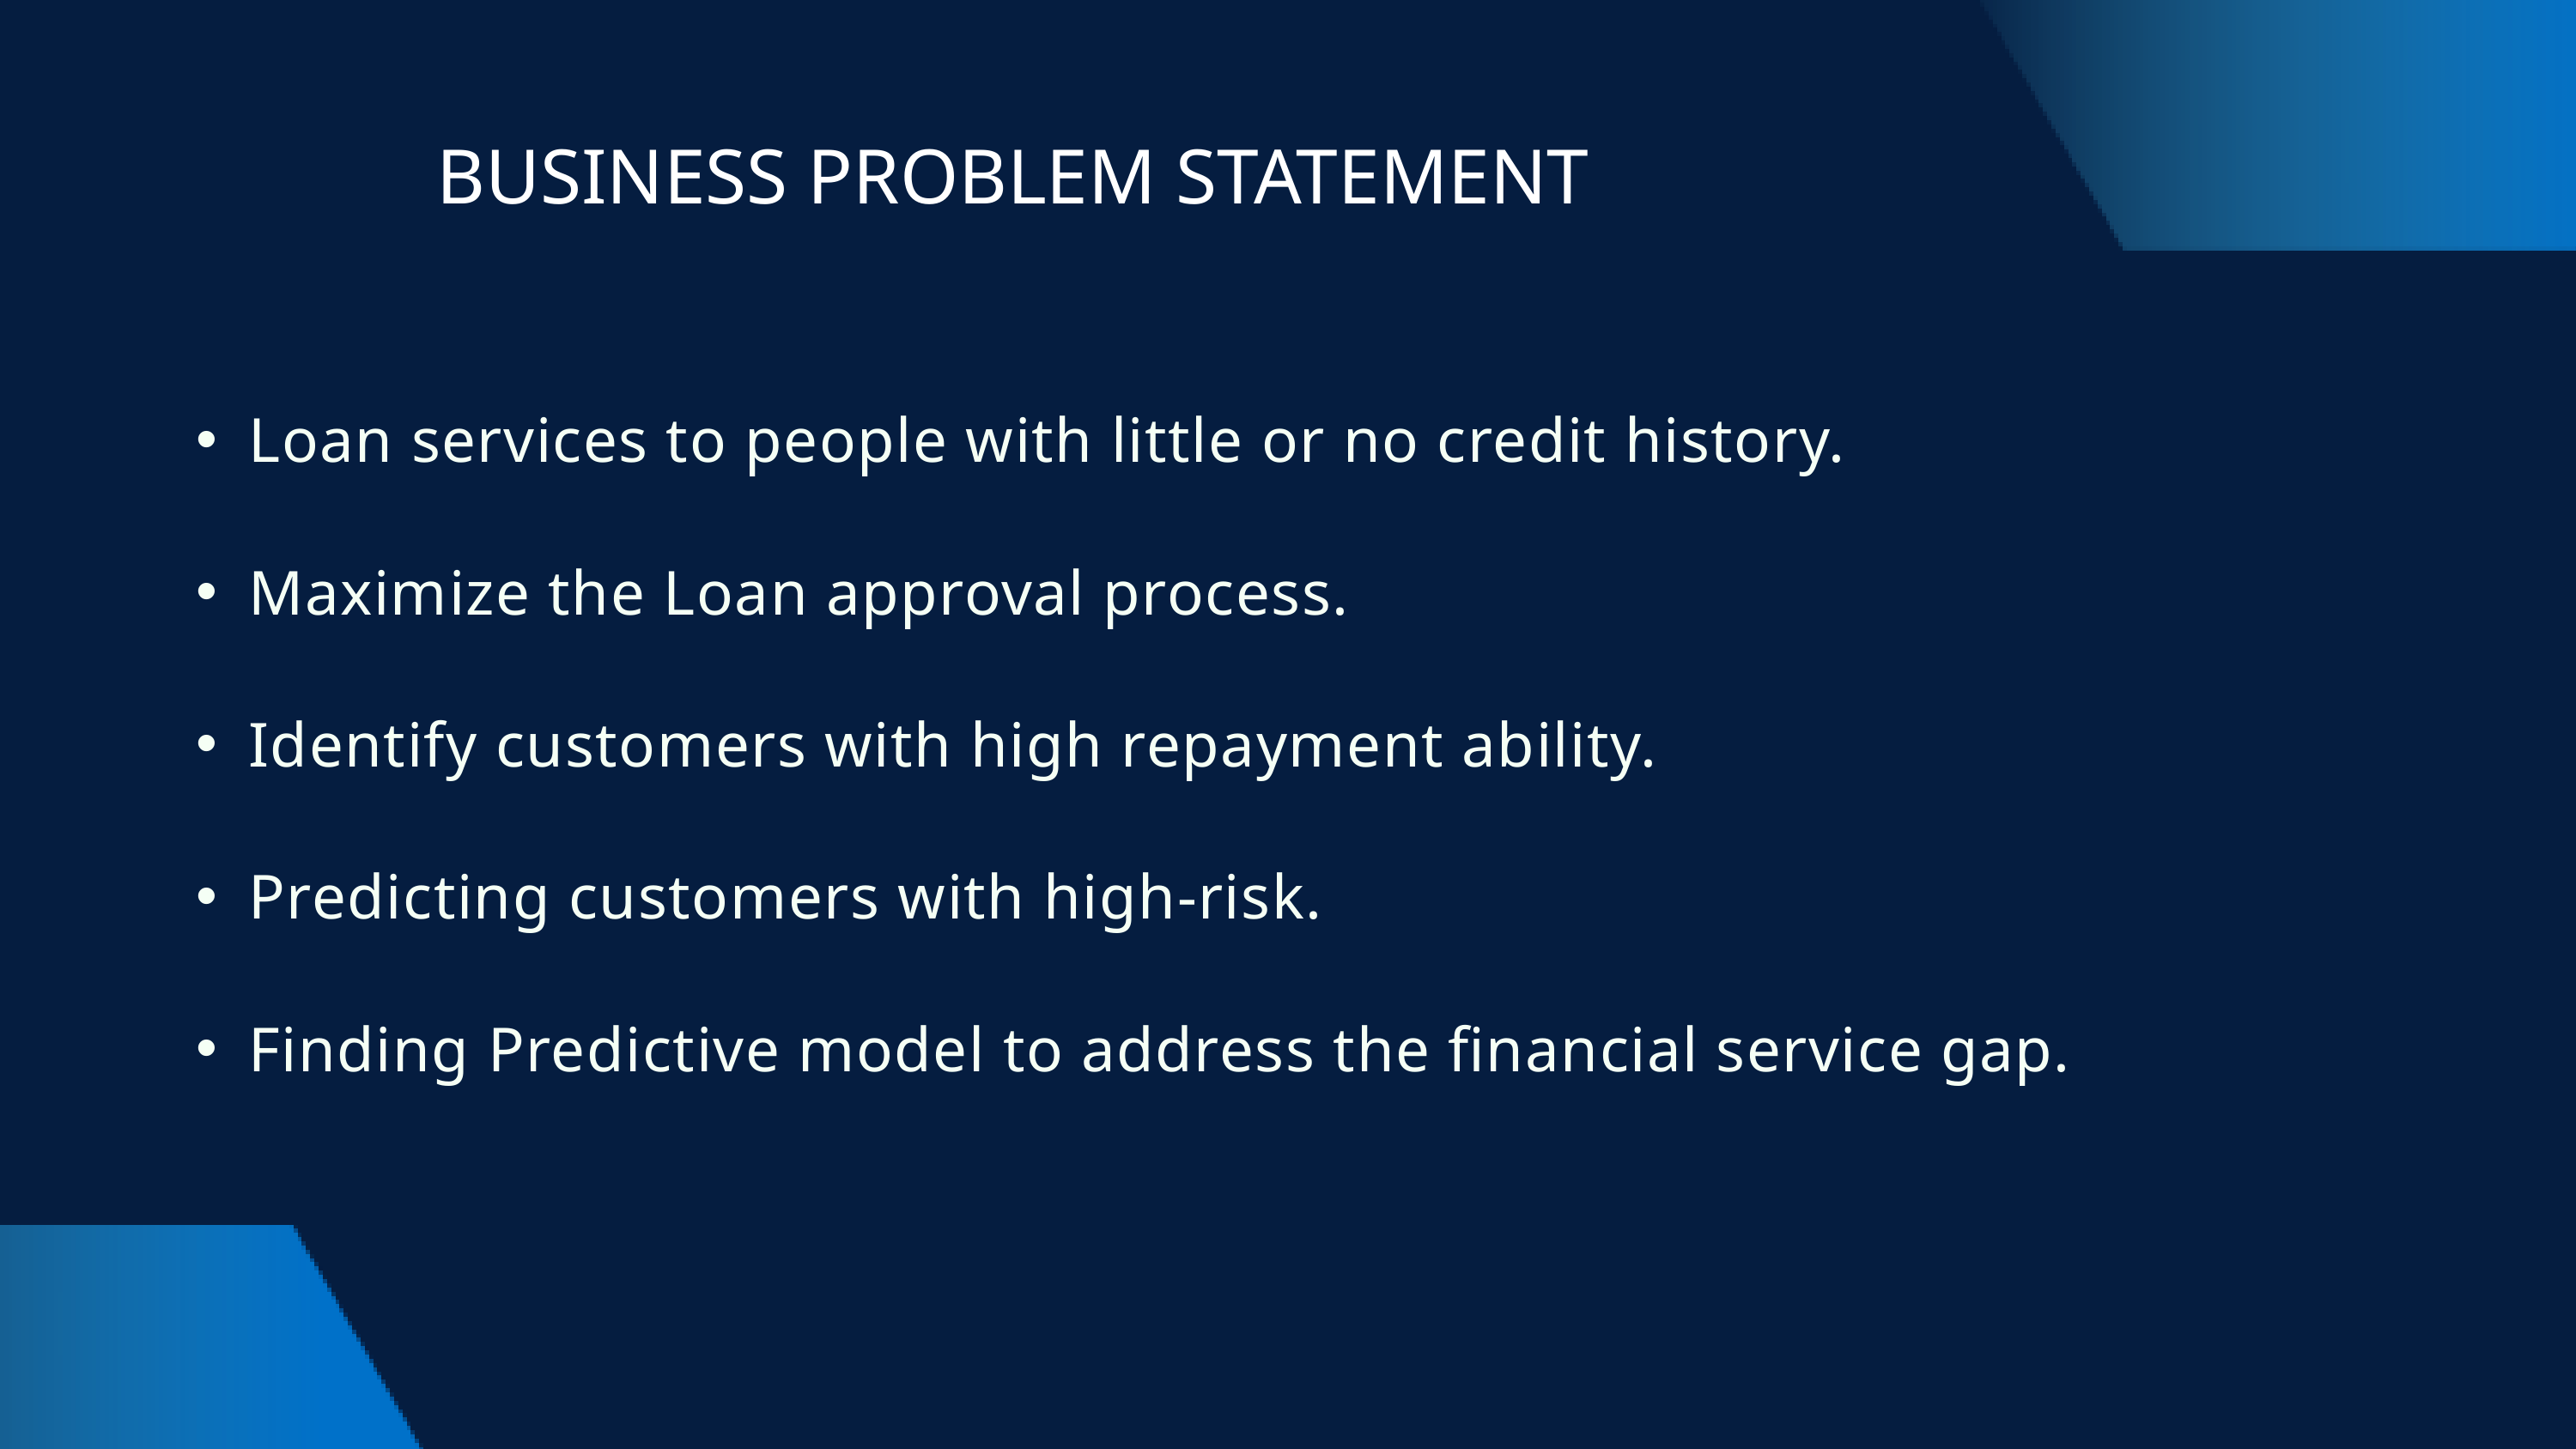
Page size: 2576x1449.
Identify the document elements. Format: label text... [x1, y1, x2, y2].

text_box BUSINESS PROBLEM STATEMENT [22, 128, 1897, 219]
text_box Loan services to people with little or no credit history. Maximize the Loan approval process. Identify customers with high repayment ability. Predicting customers with high-risk. Finding Predictive model to address the financial service gap. [144, 363, 2538, 1084]
text_box [0, 1225, 520, 1449]
text_box [1897, 0, 2576, 251]
